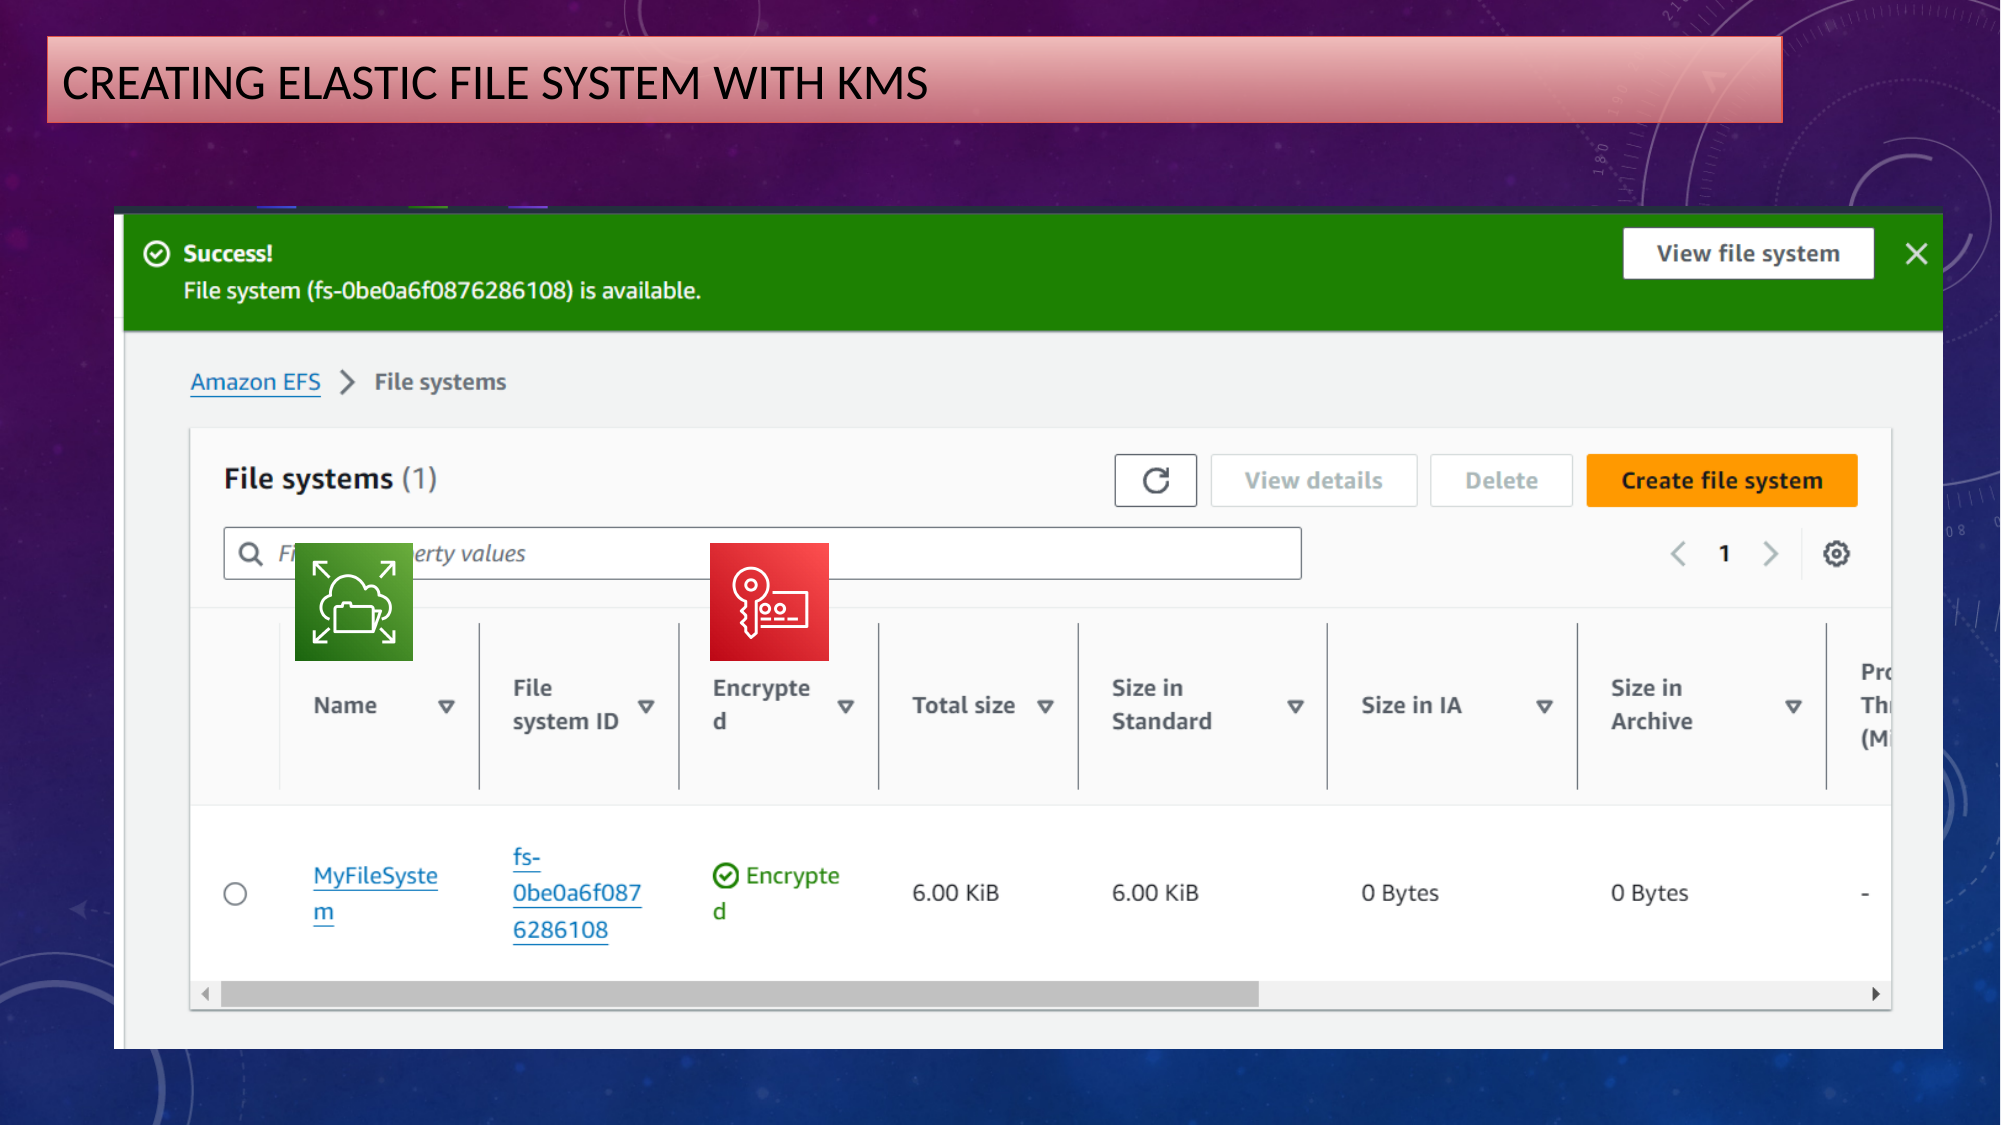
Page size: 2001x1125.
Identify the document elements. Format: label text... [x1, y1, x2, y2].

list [114, 206, 1943, 1049]
title CREATING ELASTIC FILE SYSTEM WITH KMS [47, 36, 1782, 123]
picture [0, 0, 2001, 1125]
